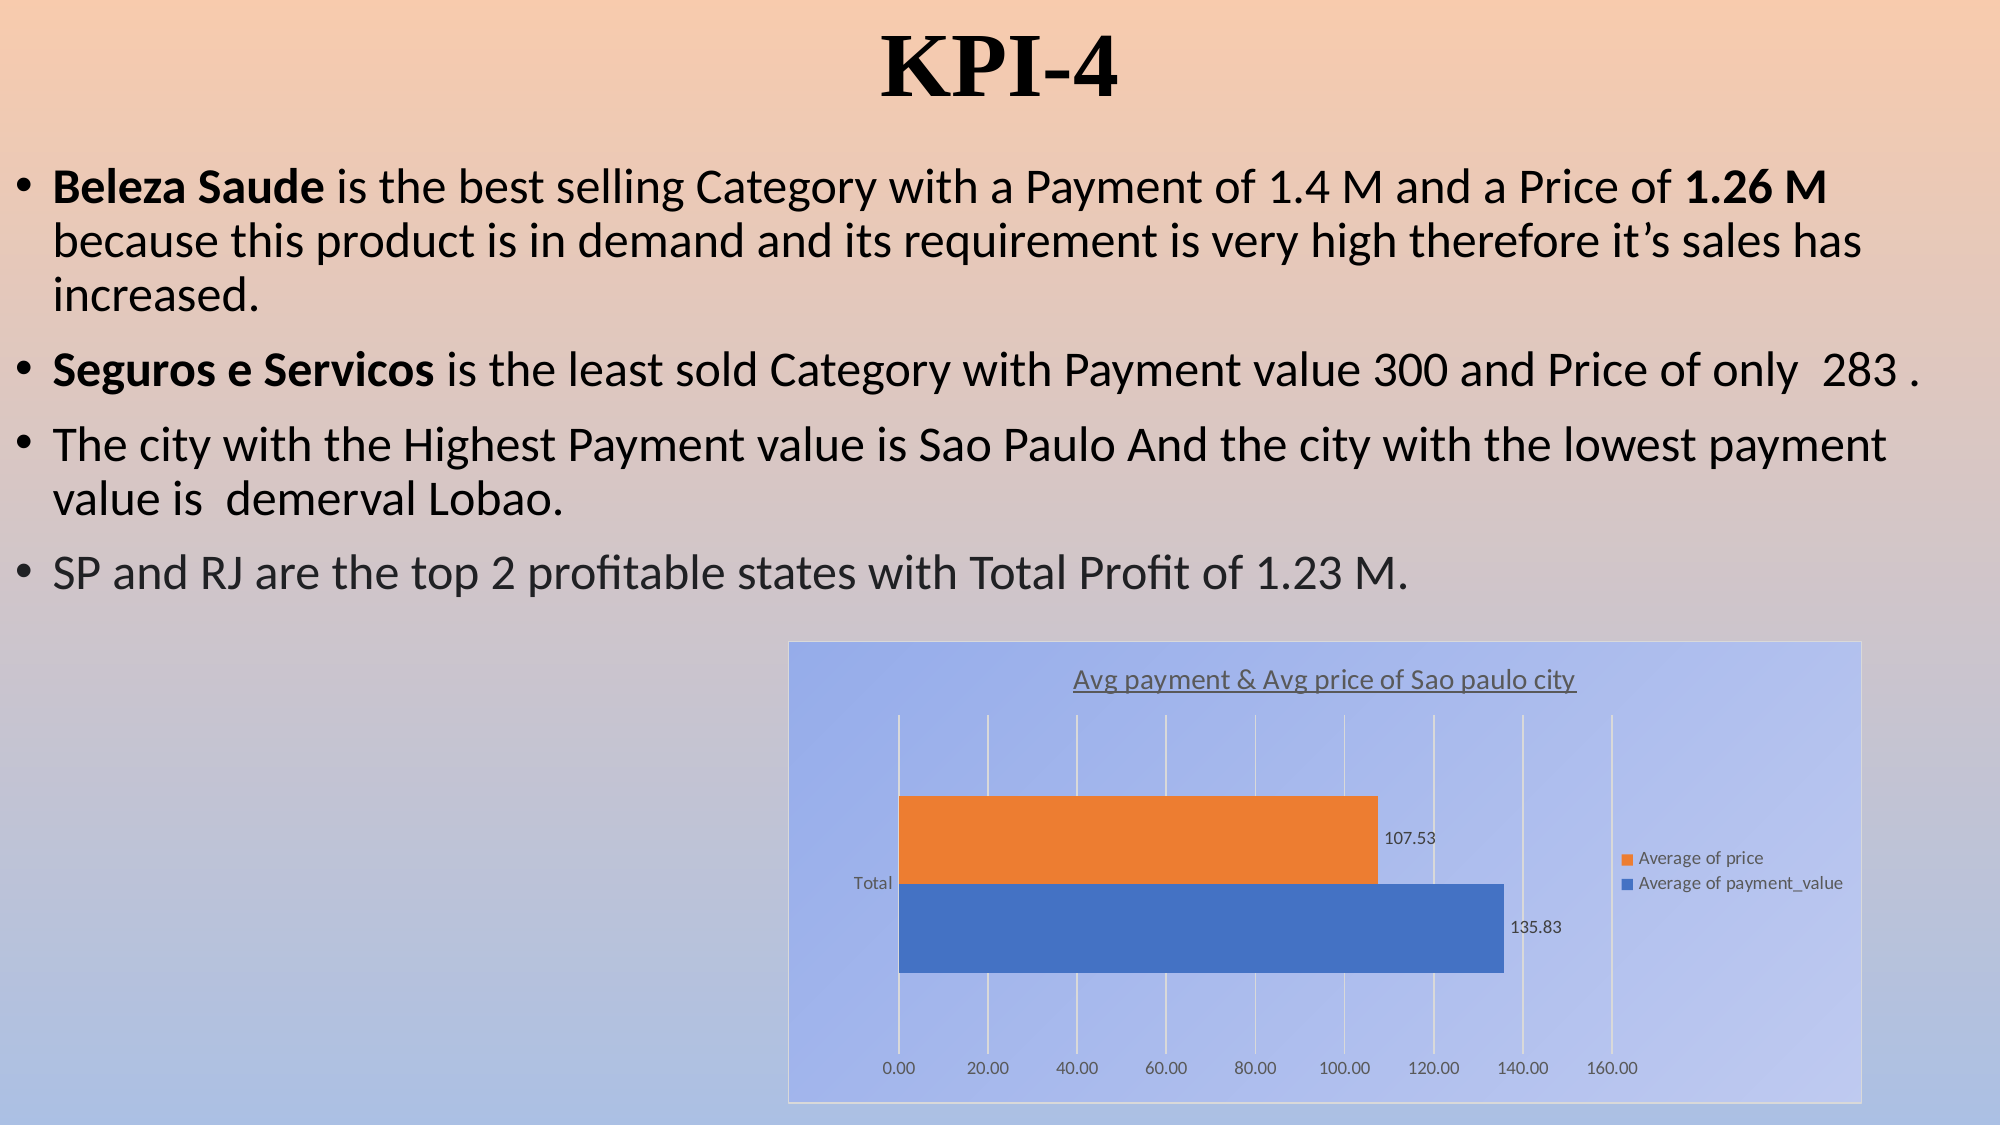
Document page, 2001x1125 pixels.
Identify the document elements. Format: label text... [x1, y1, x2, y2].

list Beleza Saude is the best selling Category with a Payment of 1.4 M and a Price of 1.26 M because this product is in demand and its requirement is very high therefore it’s sales has increased. Seguros e Servicos is the least sold Category with Payment value 300 and Price of only 283 . The city with the Highest Payment value is Sao Paulo And the city with the lowest payment value is demerval Lobao. SP and RJ are the top 2 profitable states with Total Profit of 1.23 M. [0, 152, 2000, 1104]
chart [787, 640, 1863, 1104]
title KPI-4 [137, 21, 1863, 112]
